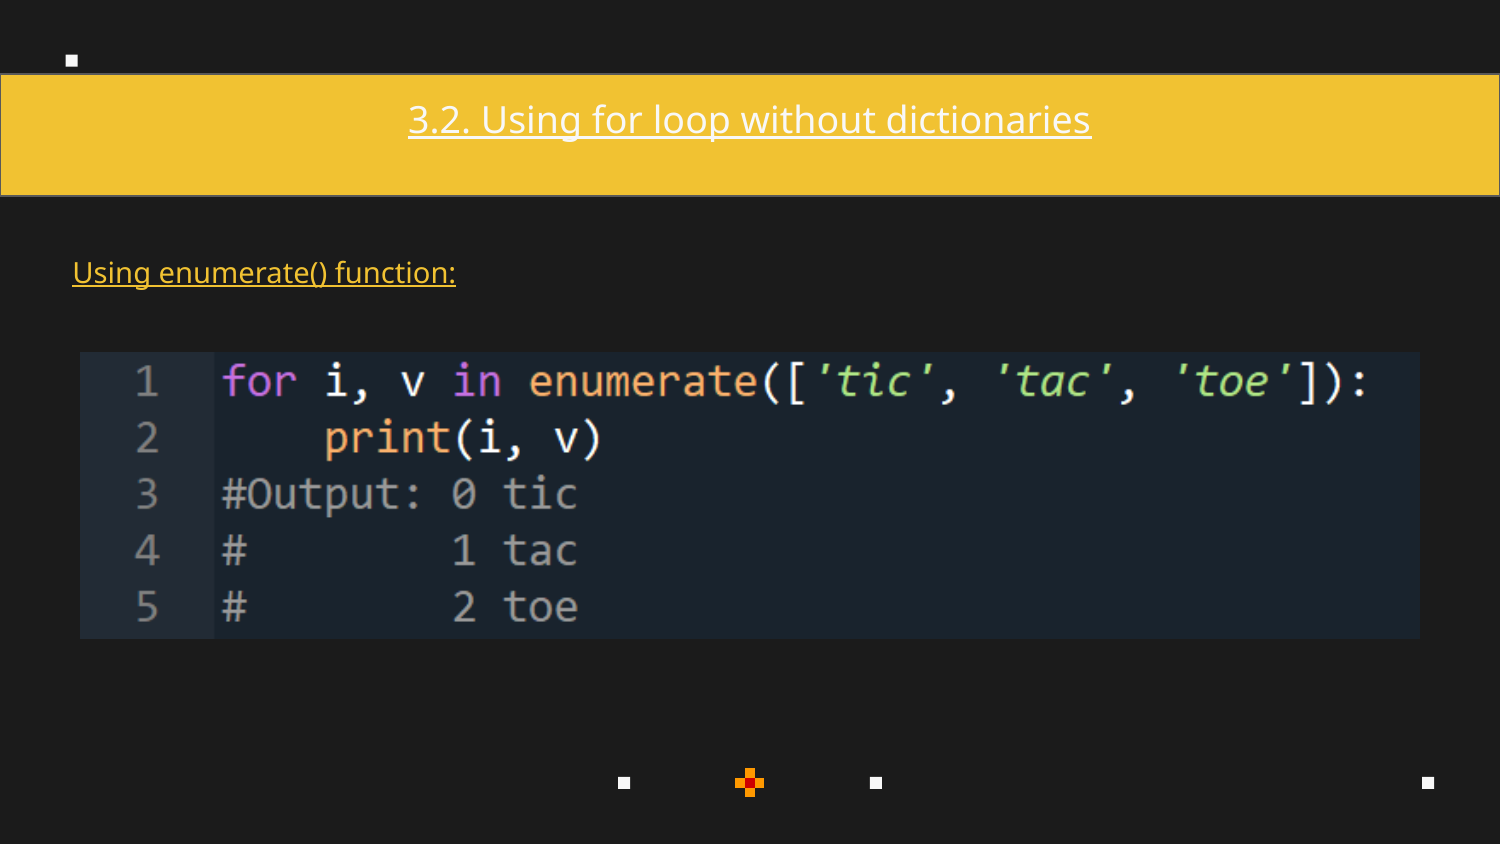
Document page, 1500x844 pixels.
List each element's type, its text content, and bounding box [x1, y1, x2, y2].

text_box 3.2. Using for loop without dictionaries [85, 80, 1415, 170]
picture [80, 352, 1420, 640]
text_box [0, 74, 1500, 196]
text_box Using enumerate() function: [57, 238, 969, 310]
